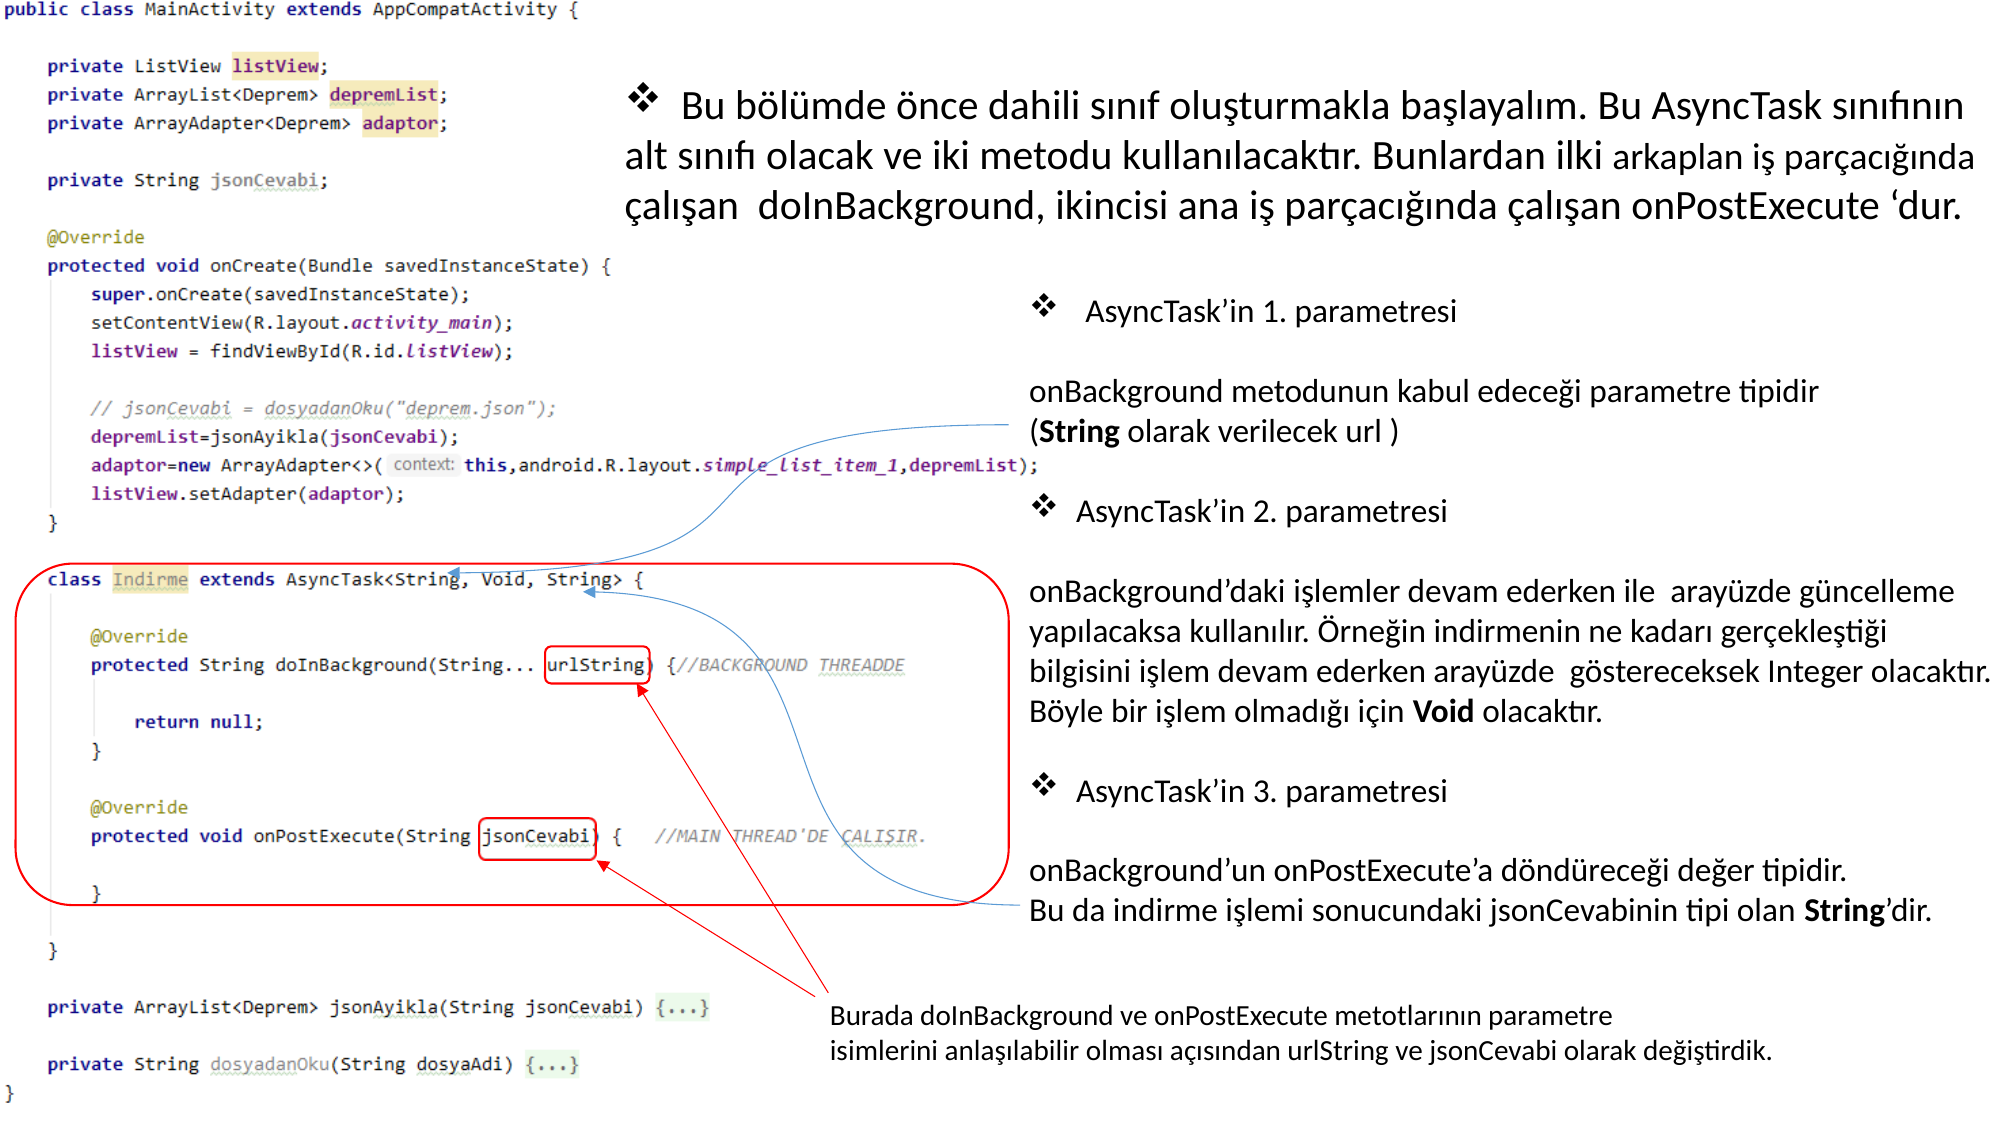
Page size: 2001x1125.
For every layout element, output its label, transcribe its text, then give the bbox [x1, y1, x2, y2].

text_box AsyncTask’in 1. parametresi onBackground metodunun kabul edeceği parametre tipidir (String olarak verilecek url ) AsyncTask’in 2. parametresi onBackground’daki işlemler devam ederken ile arayüzde güncelleme yapılacaksa kullanılır. Örneğin indirmenin ne kadarı gerçekleştiği bilgisini işlem devam ederken arayüzde göstereceksek Integer olacaktır. Böyle bir işlem olmadığı için Void olacaktır. AsyncTask’in 3. parametresi onBackground’un onPostExecute’a döndüreceği değer tipidir. Bu da indirme işlemi sonucundaki jsonCevabinin tipi olan String’dir. [1041, 282, 2000, 936]
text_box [636, 683, 829, 993]
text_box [596, 860, 816, 997]
text_box Burada doInBackground ve onPostExecute metotlarının parametre isimlerini anlaşılabilir olması açısından urlString ve jsonCevabi olarak değiştirdik. [1041, 988, 1816, 1074]
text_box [582, 591, 1021, 906]
picture [0, 0, 1041, 1107]
text_box Bu bölümde önce dahili sınıf oluşturmakla başlayalım. Bu AsyncTask sınıfının alt sınıfı olacak ve iki metodu kullanılacaktır. Bunlardan ilki arkaplan iş parçacığında çalışan doInBackground, ikincisi ana iş parçacığında çalışan onPostExecute ‘dur. [1041, 70, 2000, 282]
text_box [447, 424, 1009, 573]
